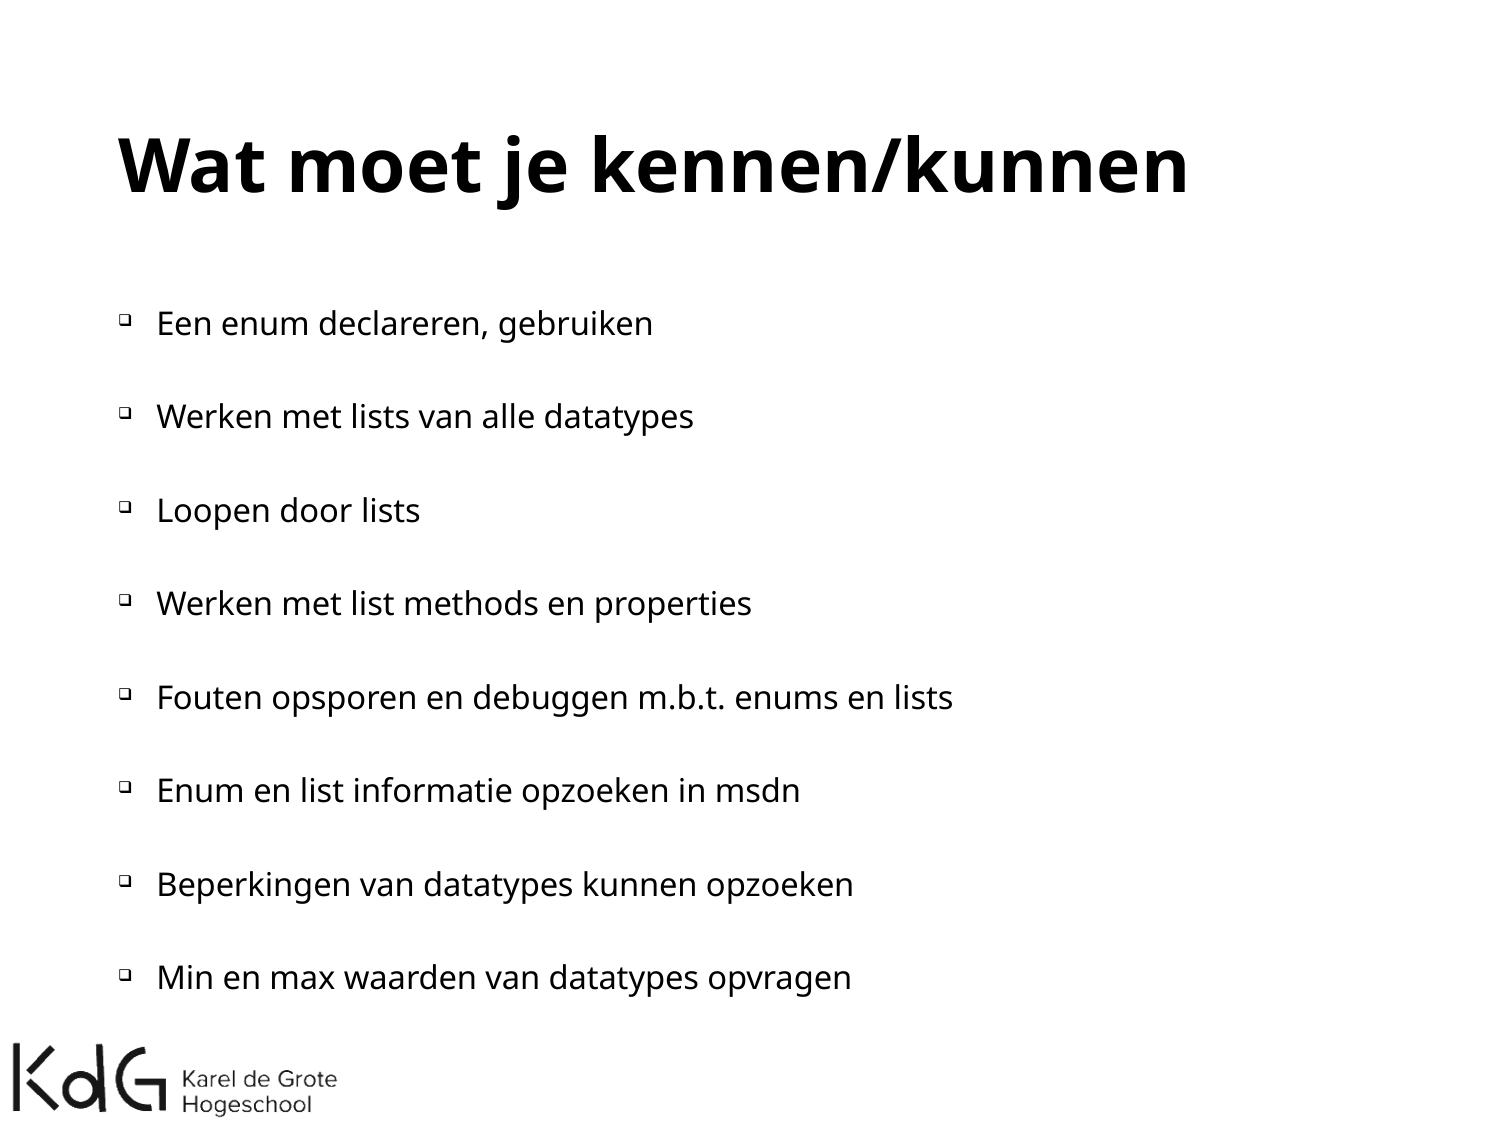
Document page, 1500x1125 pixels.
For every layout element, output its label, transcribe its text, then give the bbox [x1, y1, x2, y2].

list Een enum declareren, gebruiken Werken met lists van alle datatypes Loopen door lists Werken met list methods en properties Fouten opsporen en debuggen m.b.t. enums en lists Enum en list informatie opzoeken in msdn Beperkingen van datatypes kunnen opzoeken Min en max waarden van datatypes opvragen [103, 299, 1444, 1014]
picture [0, 997, 383, 1125]
title Wat moet je kennen/kunnen [103, 59, 1397, 278]
